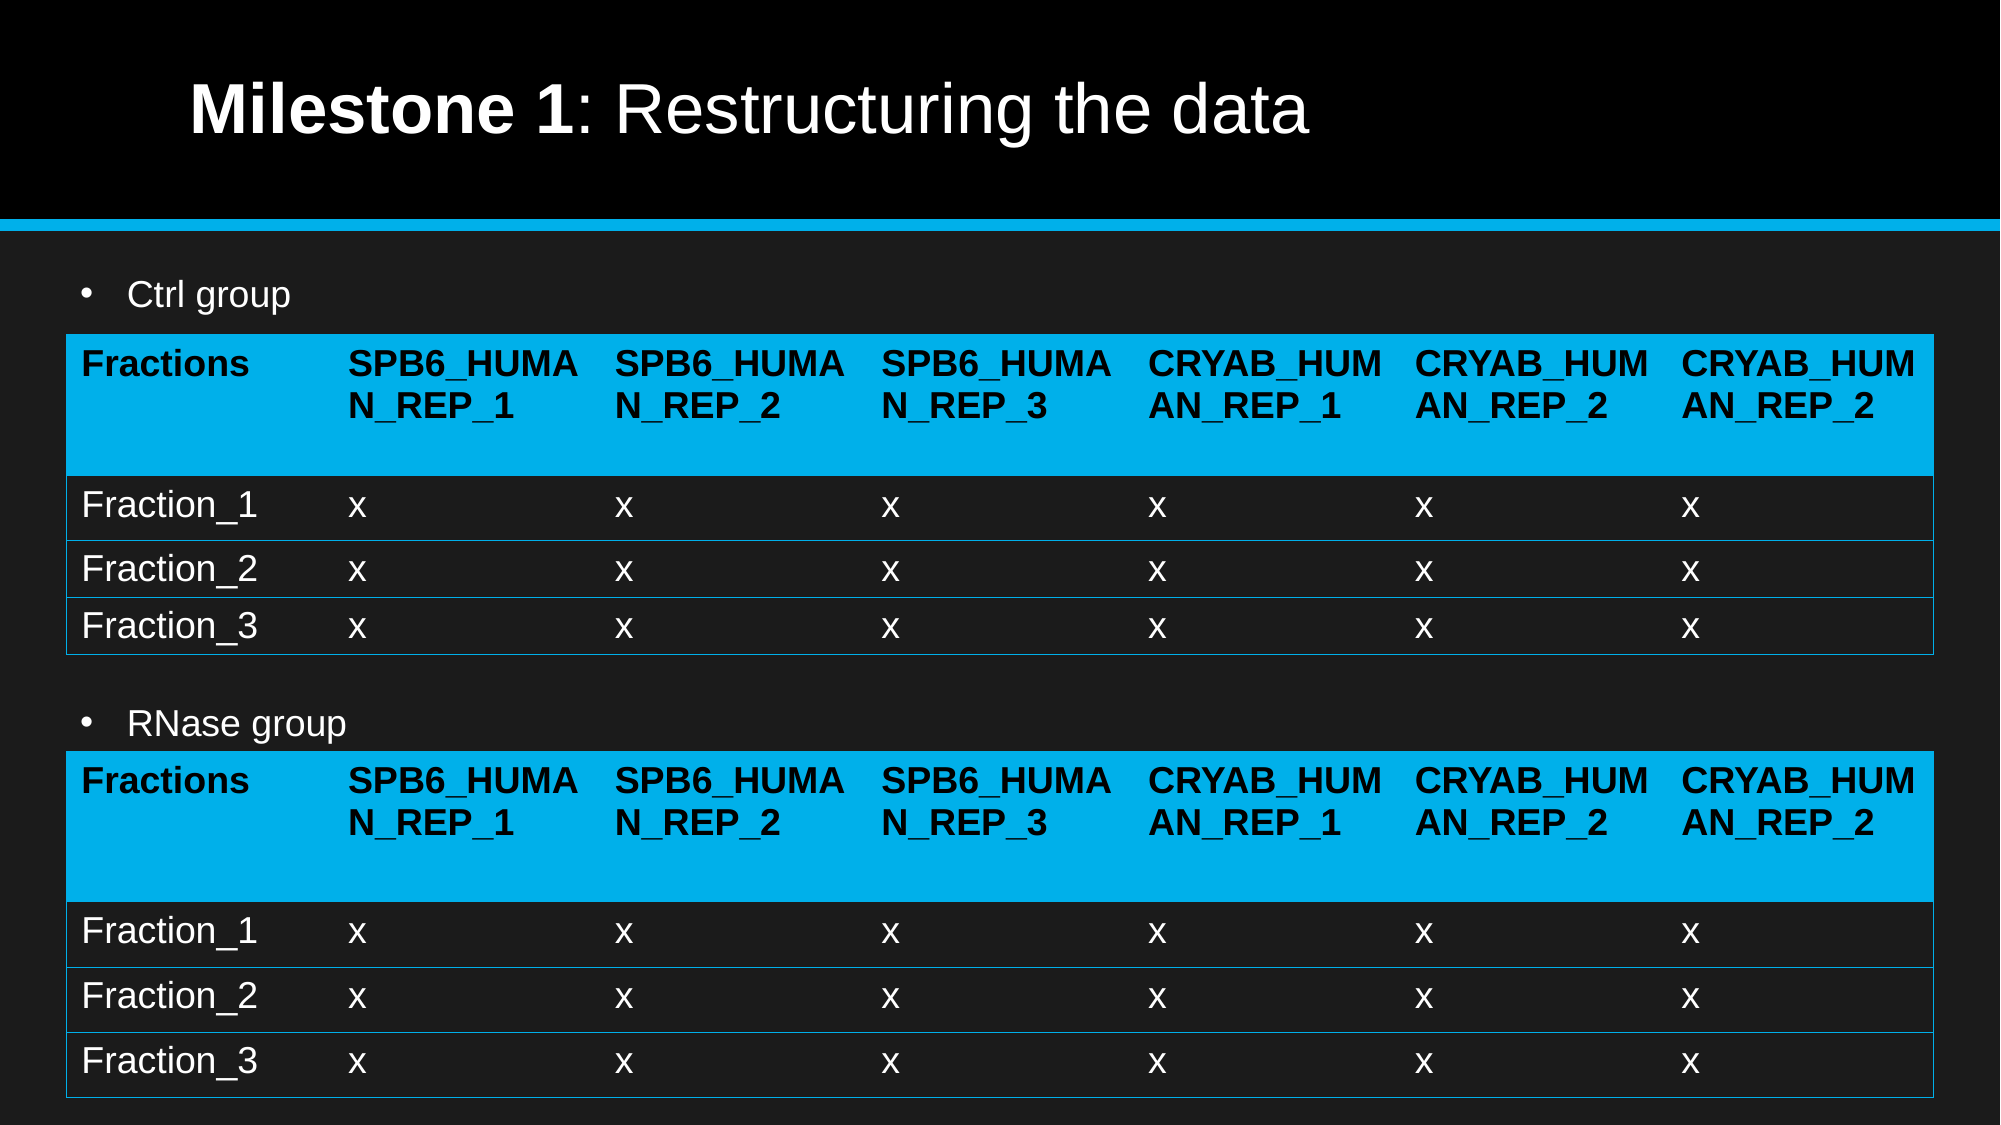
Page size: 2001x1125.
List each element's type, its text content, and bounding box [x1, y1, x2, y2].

table_cell x [866, 598, 1133, 654]
table_header CRYAB_HUMAN_REP_2 [1666, 335, 1933, 475]
table_cell x [1133, 541, 1400, 597]
table_cell Fraction_3 [67, 1033, 333, 1097]
table_cell x [1666, 1033, 1933, 1097]
table_header SPB6_HUMAN_REP_3 [866, 752, 1133, 901]
table_cell x [600, 476, 866, 540]
table_header SPB6_HUMAN_REP_2 [600, 752, 866, 901]
table_cell x [1666, 476, 1933, 540]
table_header SPB6_HUMAN_REP_1 [333, 752, 600, 901]
table_header CRYAB_HUMAN_REP_2 [1400, 752, 1666, 901]
table_cell x [1133, 968, 1400, 1032]
table_cell x [1666, 541, 1933, 597]
table_cell x [333, 476, 600, 540]
table_cell x [866, 968, 1133, 1032]
table_cell x [866, 902, 1133, 967]
table_cell x [600, 1033, 866, 1097]
table_cell x [1400, 968, 1666, 1032]
table_header CRYAB_HUMAN_REP_1 [1133, 335, 1400, 475]
title Milestone 1: Restructuring the data [174, 20, 1825, 201]
table_cell x [600, 598, 866, 654]
table_cell x [1666, 968, 1933, 1032]
table_header Fractions [67, 335, 333, 475]
table_cell Fraction_1 [67, 902, 333, 967]
table_cell x [600, 902, 866, 967]
table_cell x [333, 541, 600, 597]
table_cell Fraction_2 [67, 968, 333, 1032]
table_cell x [333, 1033, 600, 1097]
table_cell x [333, 598, 600, 654]
table_cell x [1400, 598, 1666, 654]
table_header CRYAB_HUMAN_REP_1 [1133, 752, 1400, 901]
table_cell x [600, 968, 866, 1032]
table_cell x [1400, 902, 1666, 967]
table_cell x [1666, 598, 1933, 654]
table_header CRYAB_HUMAN_REP_2 [1666, 752, 1933, 901]
table_cell x [1400, 476, 1666, 540]
table_cell x [1666, 902, 1933, 967]
table_cell Fraction_2 [67, 541, 333, 597]
table_cell x [333, 968, 600, 1032]
table_header CRYAB_HUMAN_REP_2 [1400, 335, 1666, 475]
table_header SPB6_HUMAN_REP_2 [600, 335, 866, 475]
table_cell x [866, 1033, 1133, 1097]
table_cell x [866, 541, 1133, 597]
table_cell Fraction_1 [67, 476, 333, 540]
table_cell x [1133, 902, 1400, 967]
text_box RNase group [65, 691, 1685, 751]
table_cell x [333, 902, 600, 967]
table_cell x [1400, 541, 1666, 597]
table_header Fractions [67, 752, 333, 901]
table_cell Fraction_3 [67, 598, 333, 654]
table_header SPB6_HUMAN_REP_1 [333, 335, 600, 475]
table_cell x [1133, 1033, 1400, 1097]
table_cell x [1133, 476, 1400, 540]
table_cell x [600, 541, 866, 597]
text_box Ctrl group [65, 262, 1559, 323]
table_cell x [1133, 598, 1400, 654]
table_header SPB6_HUMAN_REP_3 [866, 335, 1133, 475]
table_cell x [866, 476, 1133, 540]
table_cell x [1400, 1033, 1666, 1097]
